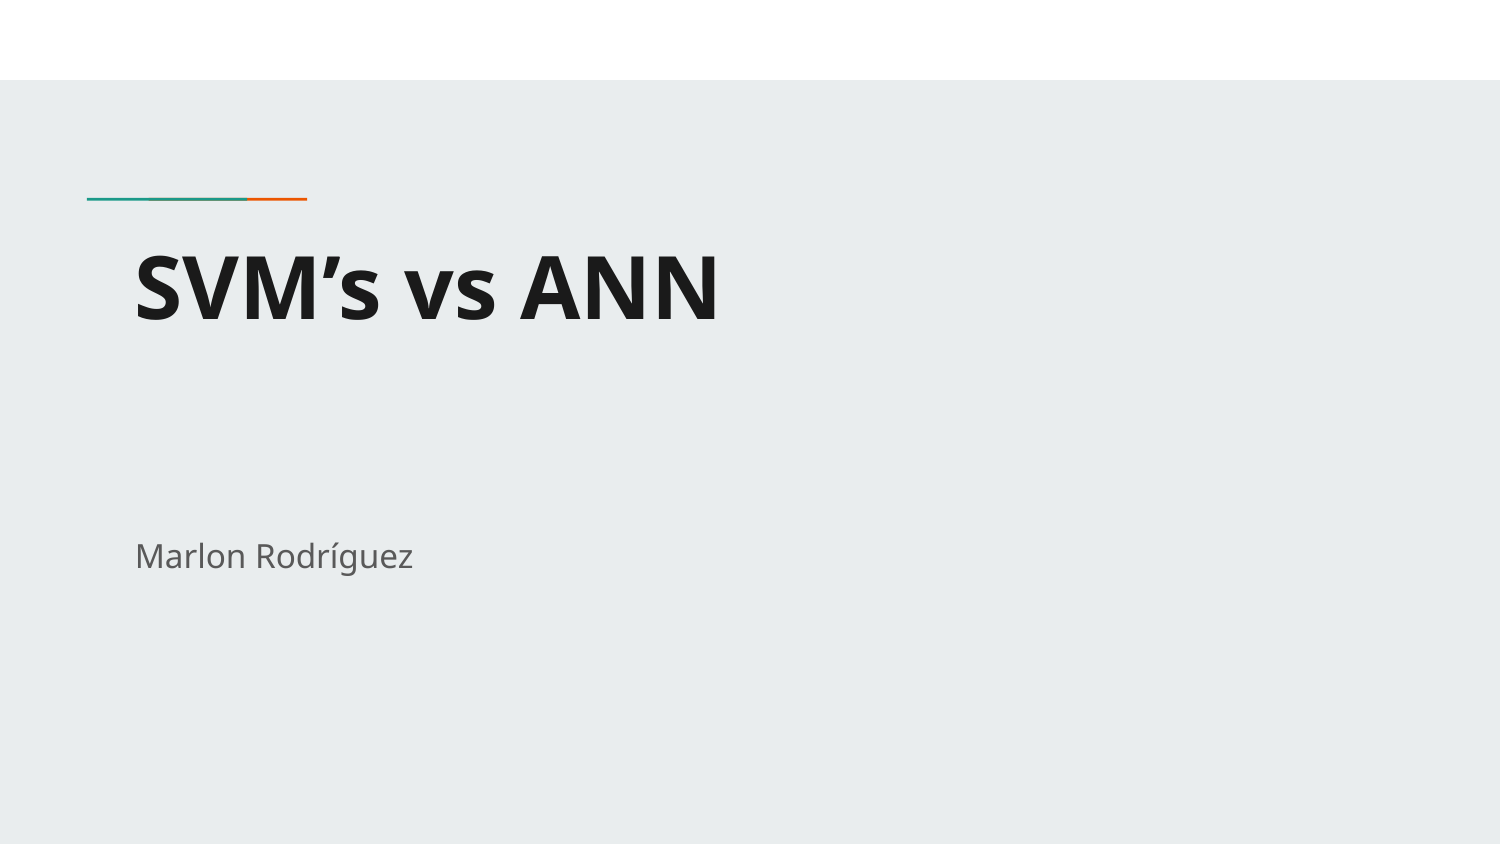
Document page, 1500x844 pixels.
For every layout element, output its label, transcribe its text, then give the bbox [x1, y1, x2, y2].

subtitle Marlon Rodríguez [119, 520, 1381, 610]
title SVM’s vs ANN [119, 216, 1381, 490]
